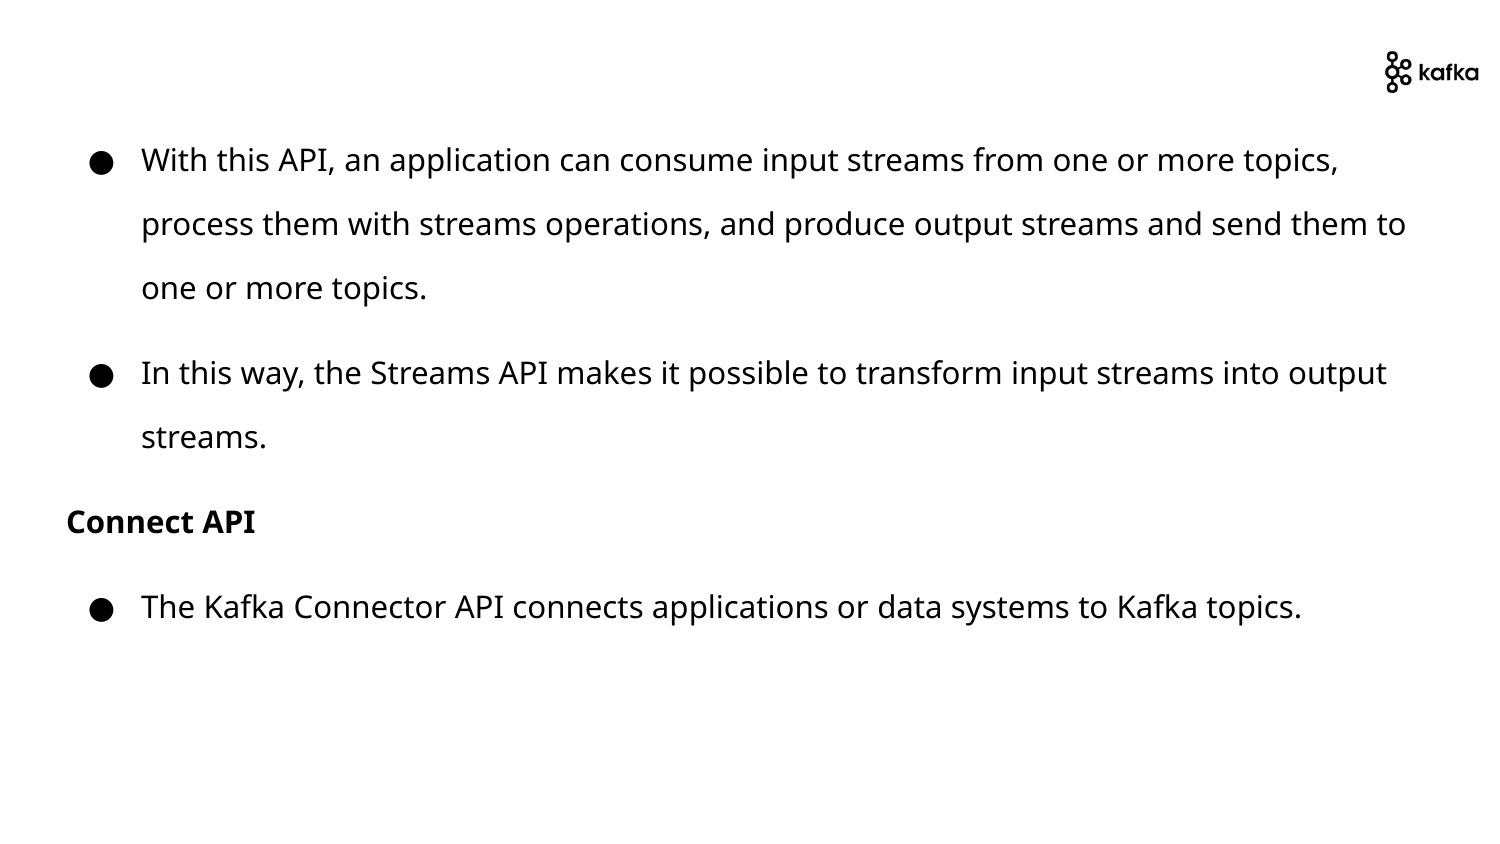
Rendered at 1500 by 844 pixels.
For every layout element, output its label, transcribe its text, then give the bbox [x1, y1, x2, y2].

picture [1378, 19, 1485, 126]
list With this API, an application can consume input streams from one or more topics, process them with streams operations, and produce output streams and send them to one or more topics. In this way, the Streams API makes it possible to transform input streams into output streams. Connect API The Kafka Connector API connects applications or data systems to Kafka topics. [51, 101, 1449, 785]
